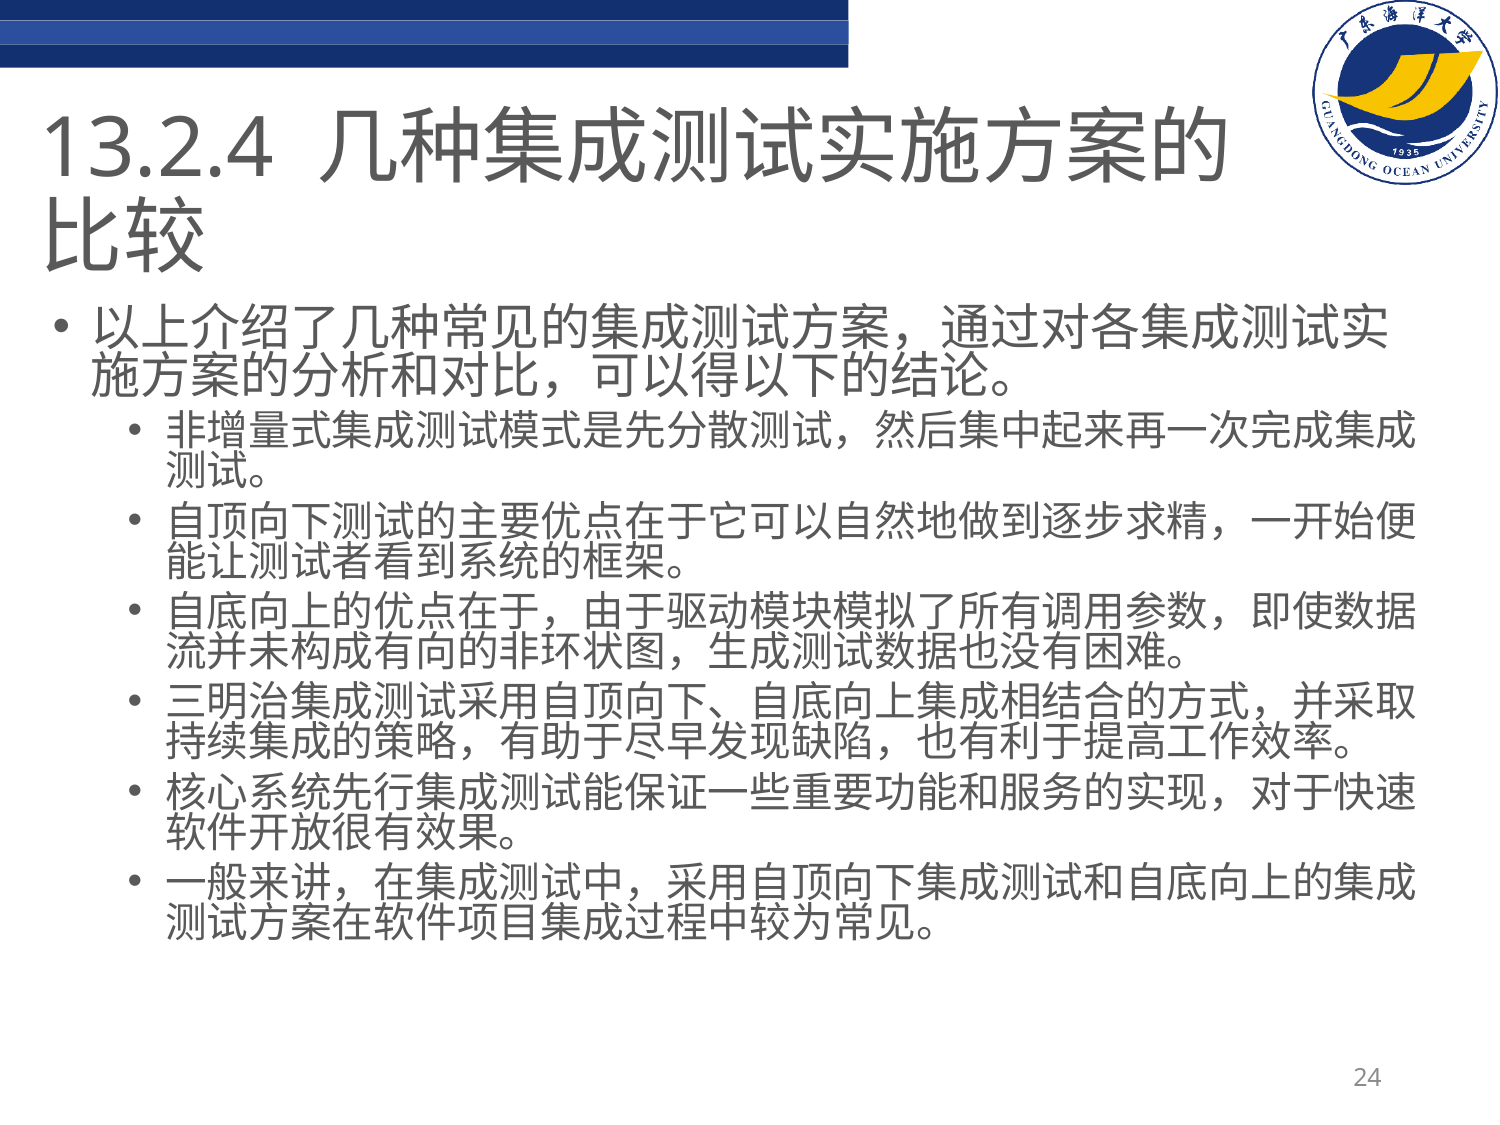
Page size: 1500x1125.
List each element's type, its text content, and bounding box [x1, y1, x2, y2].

picture [1312, 0, 1498, 185]
list 以上介绍了几种常见的集成测试方案，通过对各集成测试实施方案的分析和对比，可以得以下的结论。 非增量式集成测试模式是先分散测试，然后集中起来再一次完成集成测试。 自顶向下测试的主要优点在于它可以自然地做到逐步求精，一开始便能让测试者看到系统的框架。 自底向上的优点在于，由于驱动模块模拟了所有调用参数，即使数据流并未构成有向的非环状图，生成测试数据也没有困难。 三明治集成测试采用自顶向下、自底向上集成相结合的方式，并采取持续集成的策略，有助于尽早发现缺陷，也有利于提高工作效率。 核心系统先行集成测试能保证一些重要功能和服务的实现，对于快速软件开放很有效果。 一般来讲，在集成测试中，采用自顶向下集成测试和自底向上的集成测试方案在软件项目集成过程中较为常见。 [37, 299, 1450, 1014]
slide_number 24 [1059, 1042, 1397, 1103]
title 13.2.4 几种集成测试实施方案的比较 [24, 75, 1319, 293]
